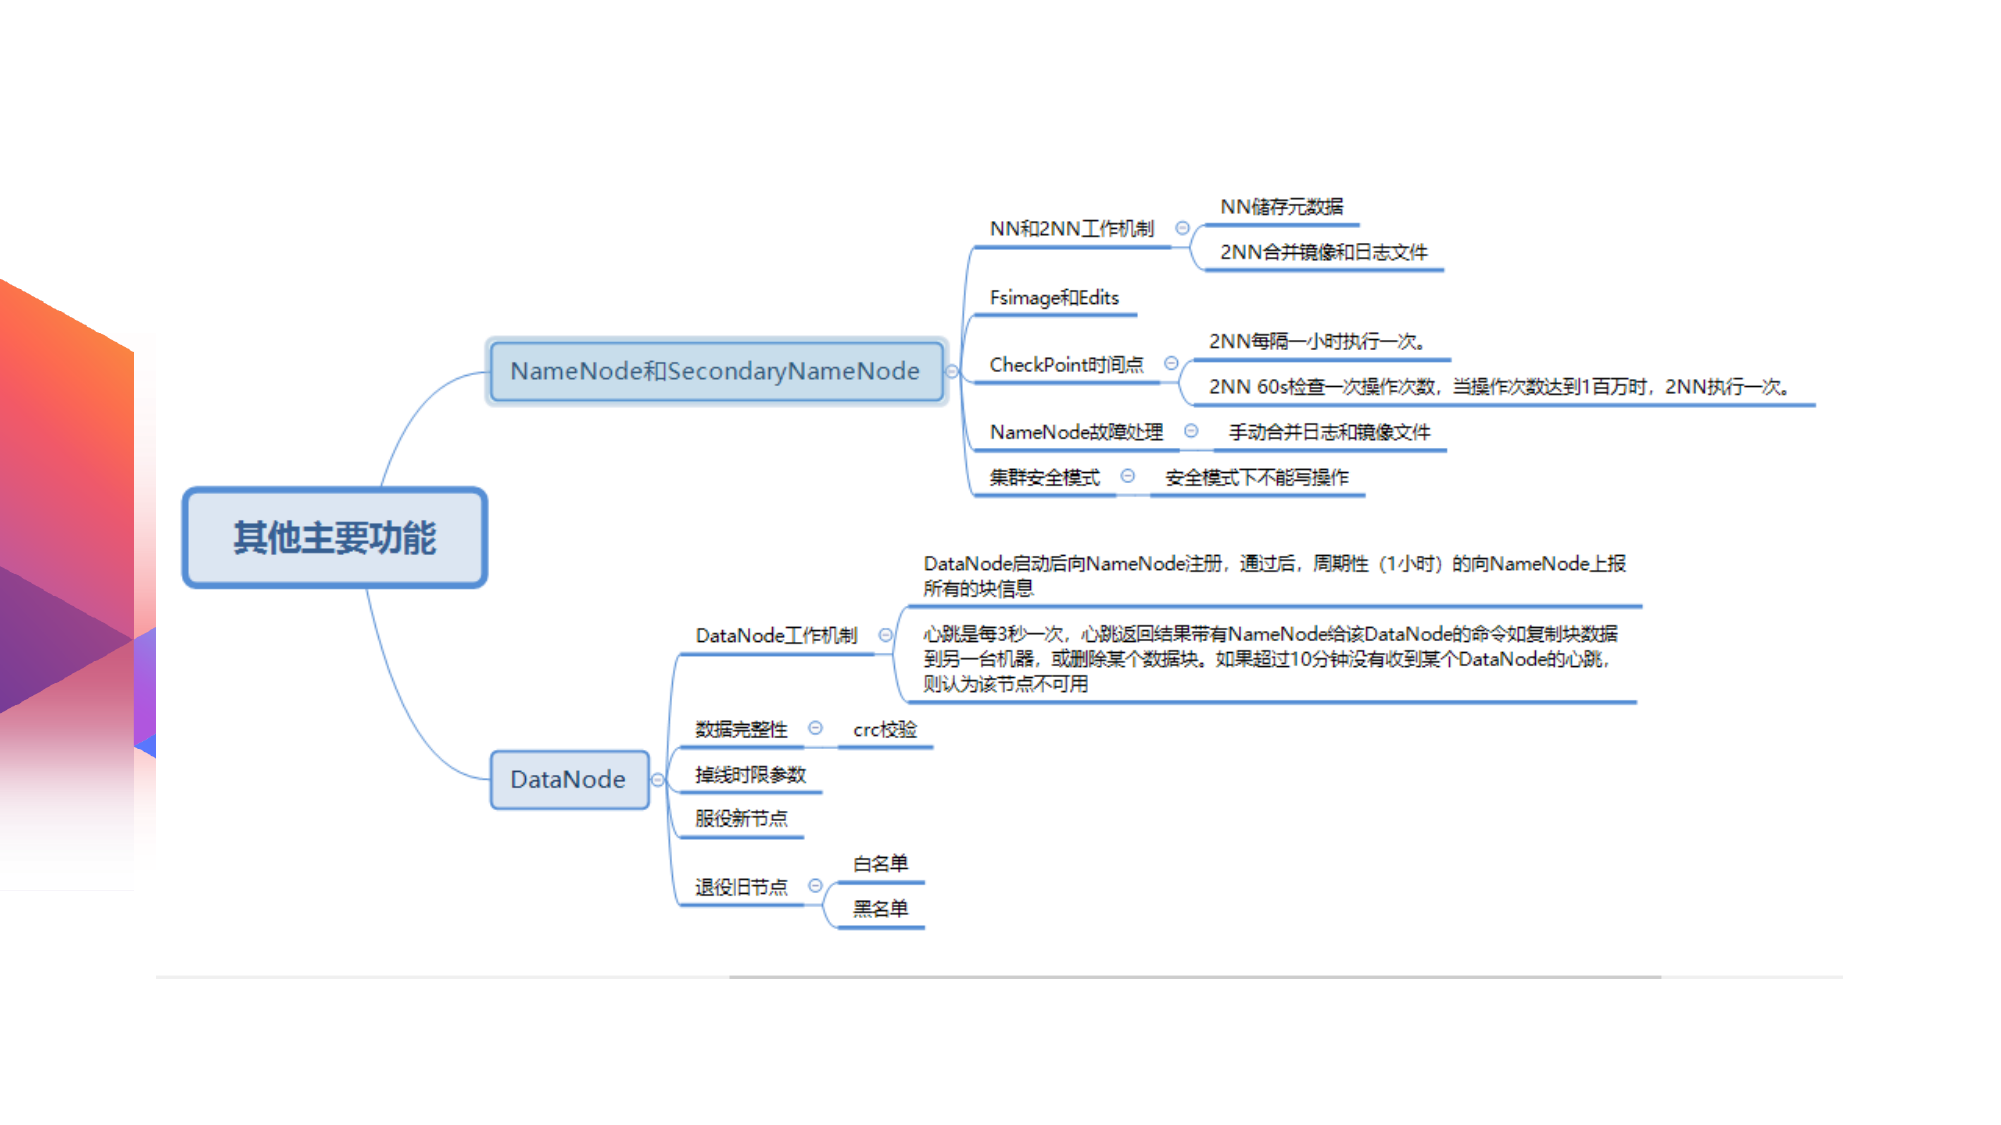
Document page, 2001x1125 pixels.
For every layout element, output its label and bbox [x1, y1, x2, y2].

picture [0, 145, 1843, 979]
